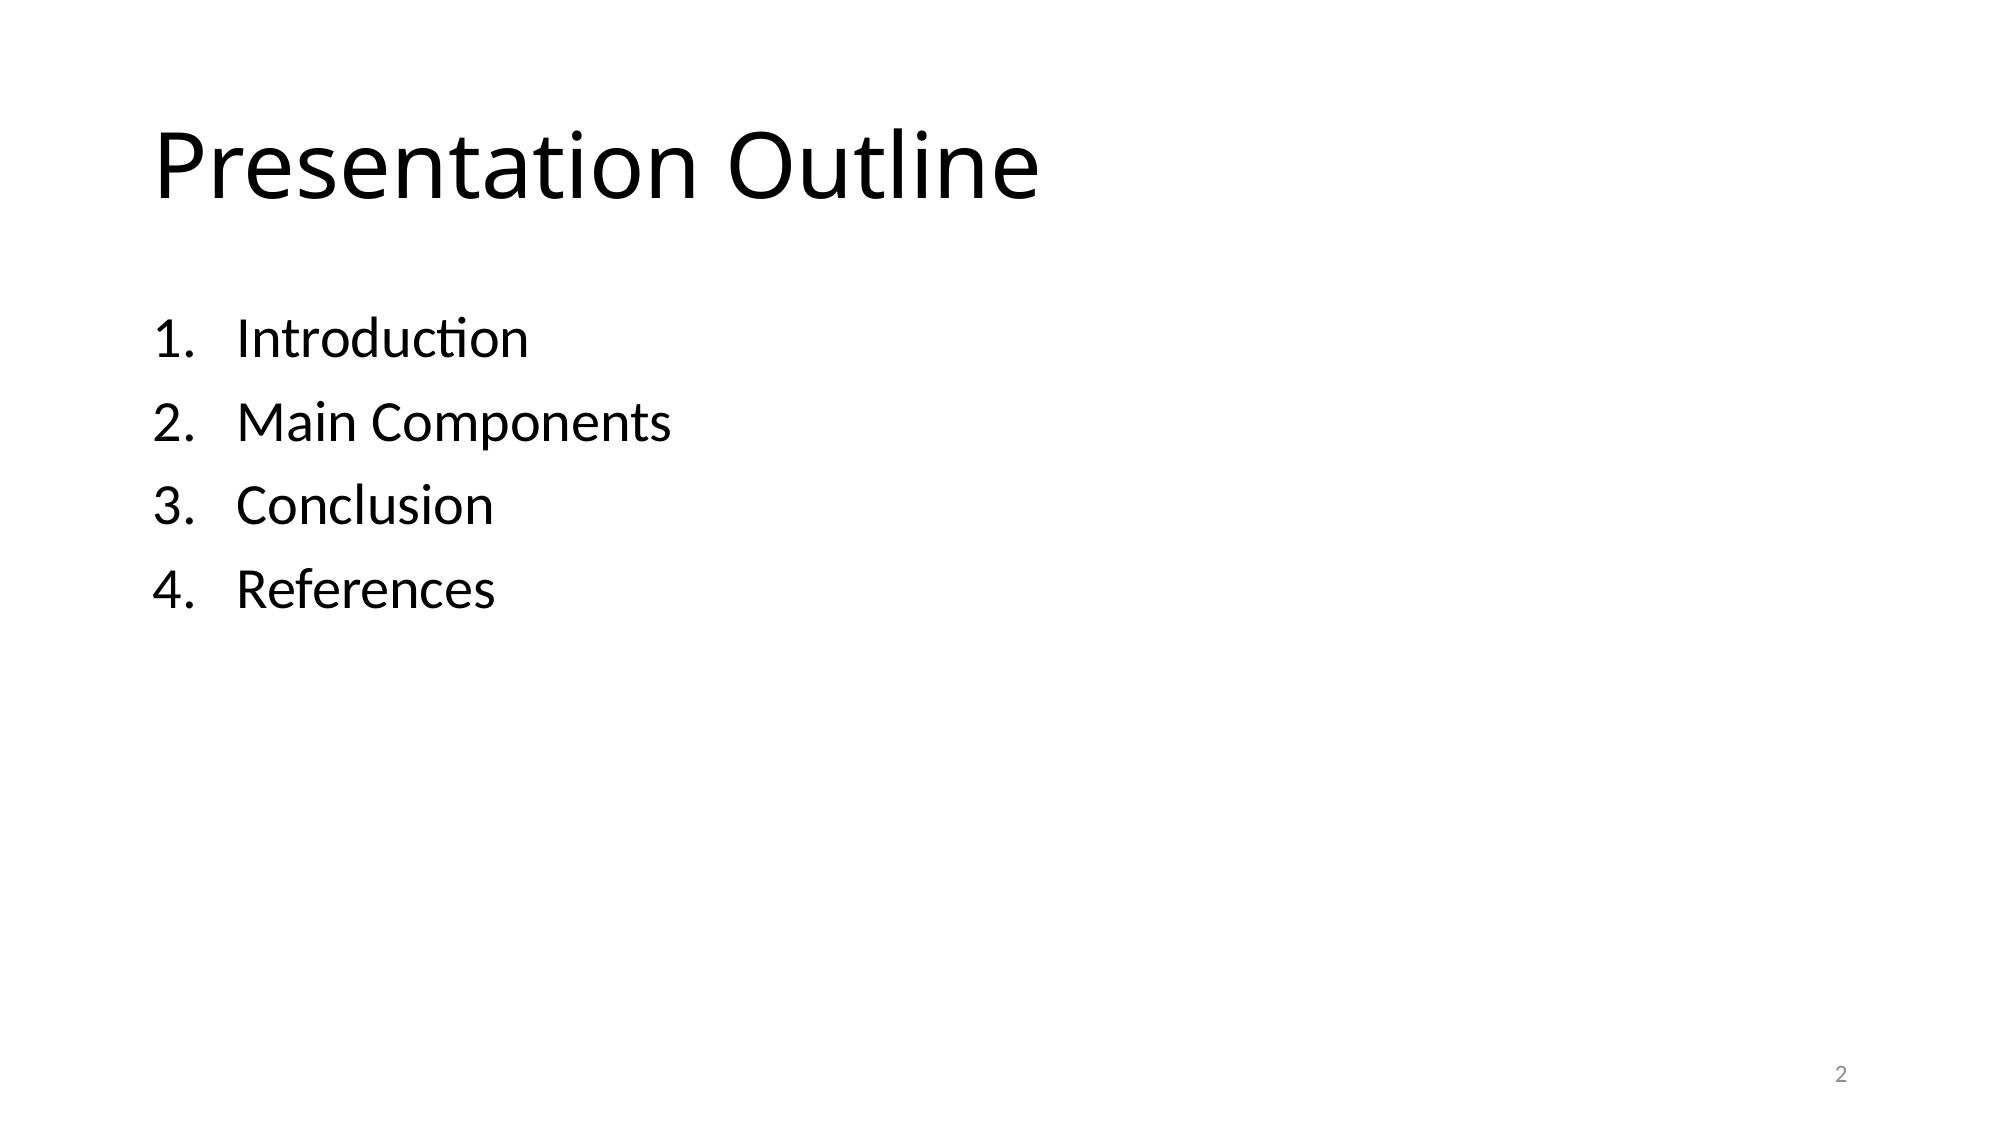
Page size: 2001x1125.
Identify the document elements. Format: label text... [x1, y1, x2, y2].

slide_number 2 [1412, 1042, 1863, 1103]
list Introduction Main Components Conclusion References [137, 299, 1863, 1014]
title Presentation Outline [137, 59, 1863, 278]
